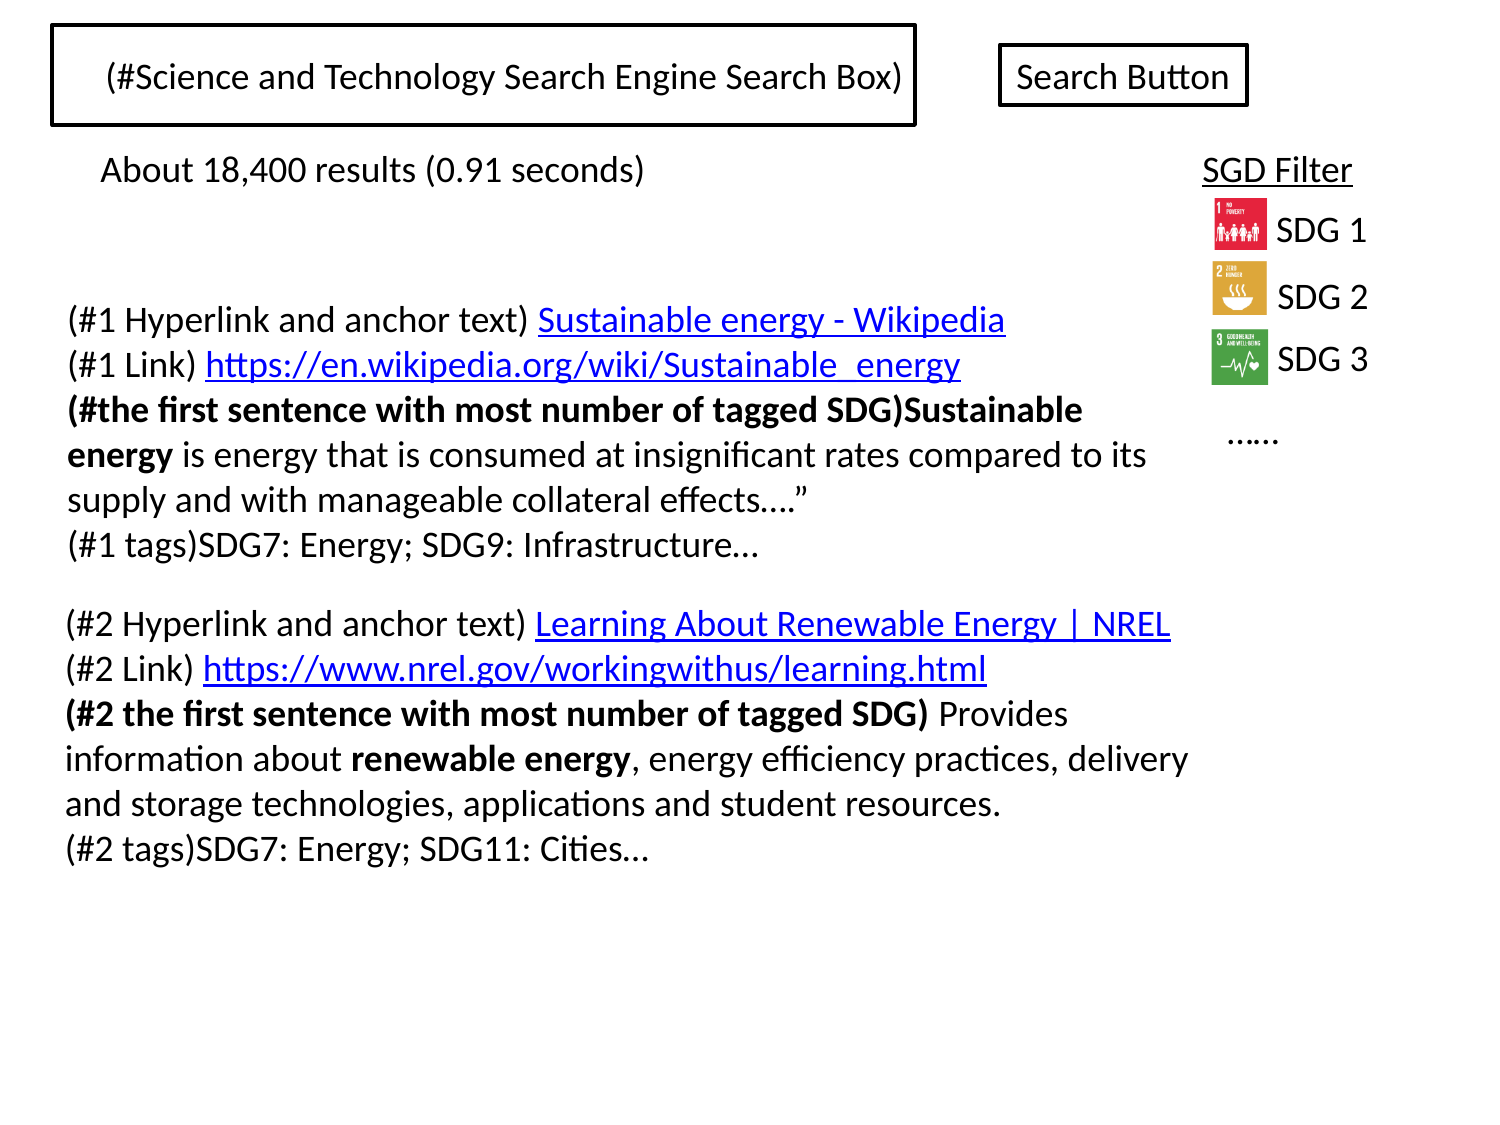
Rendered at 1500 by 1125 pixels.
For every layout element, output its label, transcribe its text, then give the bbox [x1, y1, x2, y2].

text_box (#1 Hyperlink and anchor text) Sustainable energy - Wikipedia (#1 Link) https://en.wikipedia.org/wiki/Sustainable_energy (#the first sentence with most number of tagged SDG)Sustainable energy is energy that is consumed at insignificant rates compared to its supply and with manageable collateral effects….” (#1 tags)SDG7: Energy; SDG9: Infrastructure… [52, 287, 1213, 618]
text_box …… [1212, 399, 1413, 460]
text_box (#2 Hyperlink and anchor text) Learning About Renewable Energy | NREL (#2 Link) https://www.nrel.gov/workingwithus/learning.html (#2 the first sentence with most number of tagged SDG) Provides information about renewable energy, energy efficiency practices, delivery and storage technologies, applications and student resources. (#2 tags)SDG7: Energy; SDG11: Cities… [49, 591, 1210, 922]
text_box SDG 2 [1262, 264, 1463, 325]
picture [1212, 260, 1268, 315]
text_box [998, 43, 1249, 107]
text_box About 18,400 results (0.91 seconds) [85, 137, 915, 198]
picture [1211, 329, 1269, 386]
picture [1214, 197, 1268, 251]
text_box SDG 1 [1268, 198, 1462, 258]
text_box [52, 24, 924, 126]
text_box Search Button [1001, 44, 1246, 105]
text_box SGD Filter [1187, 137, 1500, 243]
text_box SDG 3 [1262, 326, 1463, 387]
